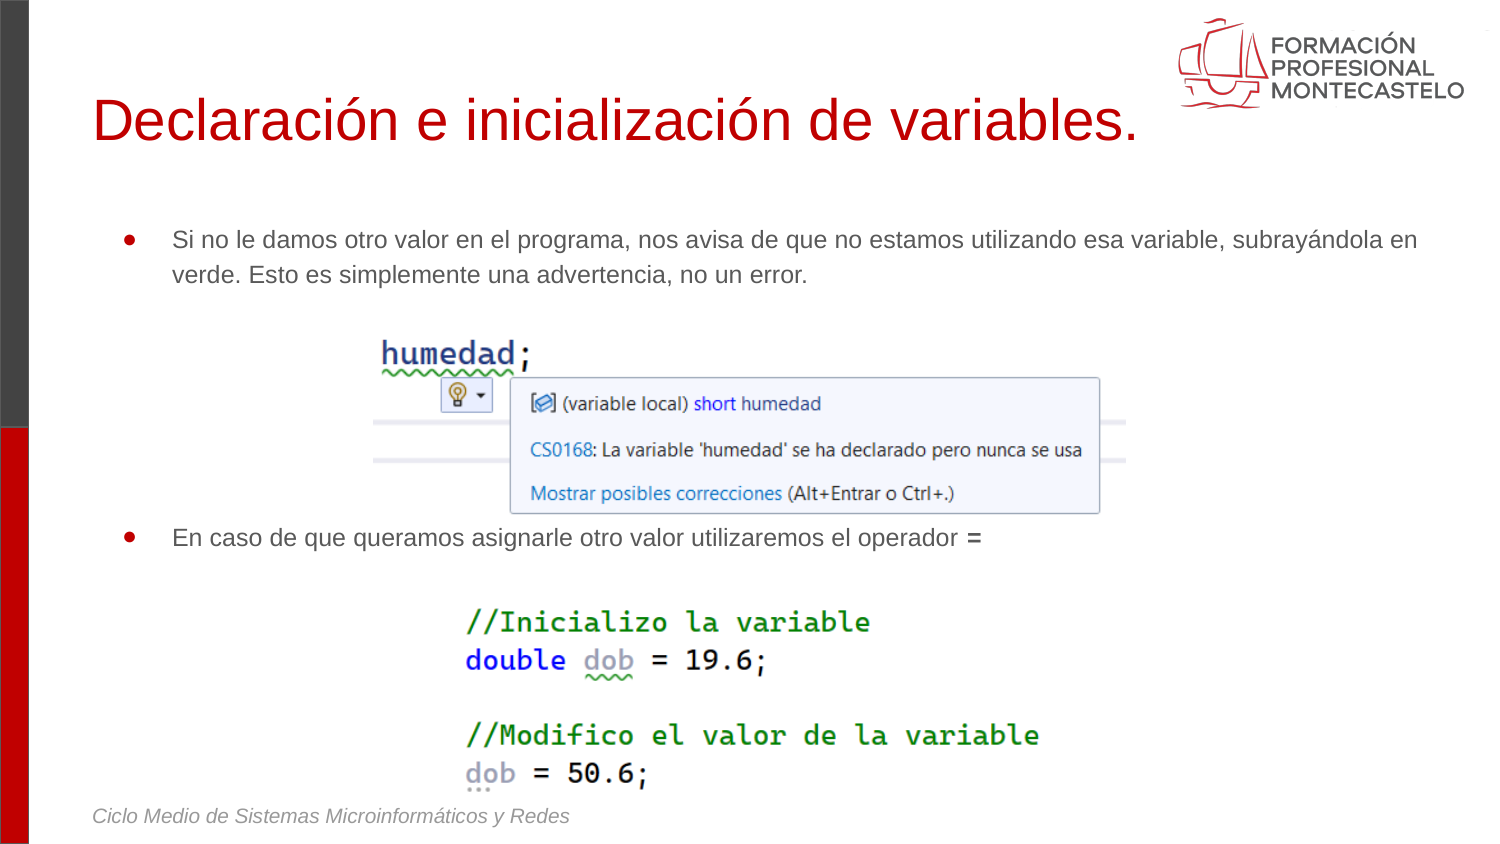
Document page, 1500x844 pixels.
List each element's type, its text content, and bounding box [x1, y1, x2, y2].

picture [373, 321, 1127, 522]
title Declaración e inicialización de variables. [77, 72, 1449, 167]
list Si no le damos otro valor en el programa, nos avisa de que no estamos utilizando esa variable, subrayándola en verde. Esto es simplemente una advertencia, no un error. En caso de que queramos asignarle otro valor utilizaremos el operador = [82, 204, 1480, 765]
picture [452, 587, 1048, 803]
picture [1161, 16, 1500, 111]
